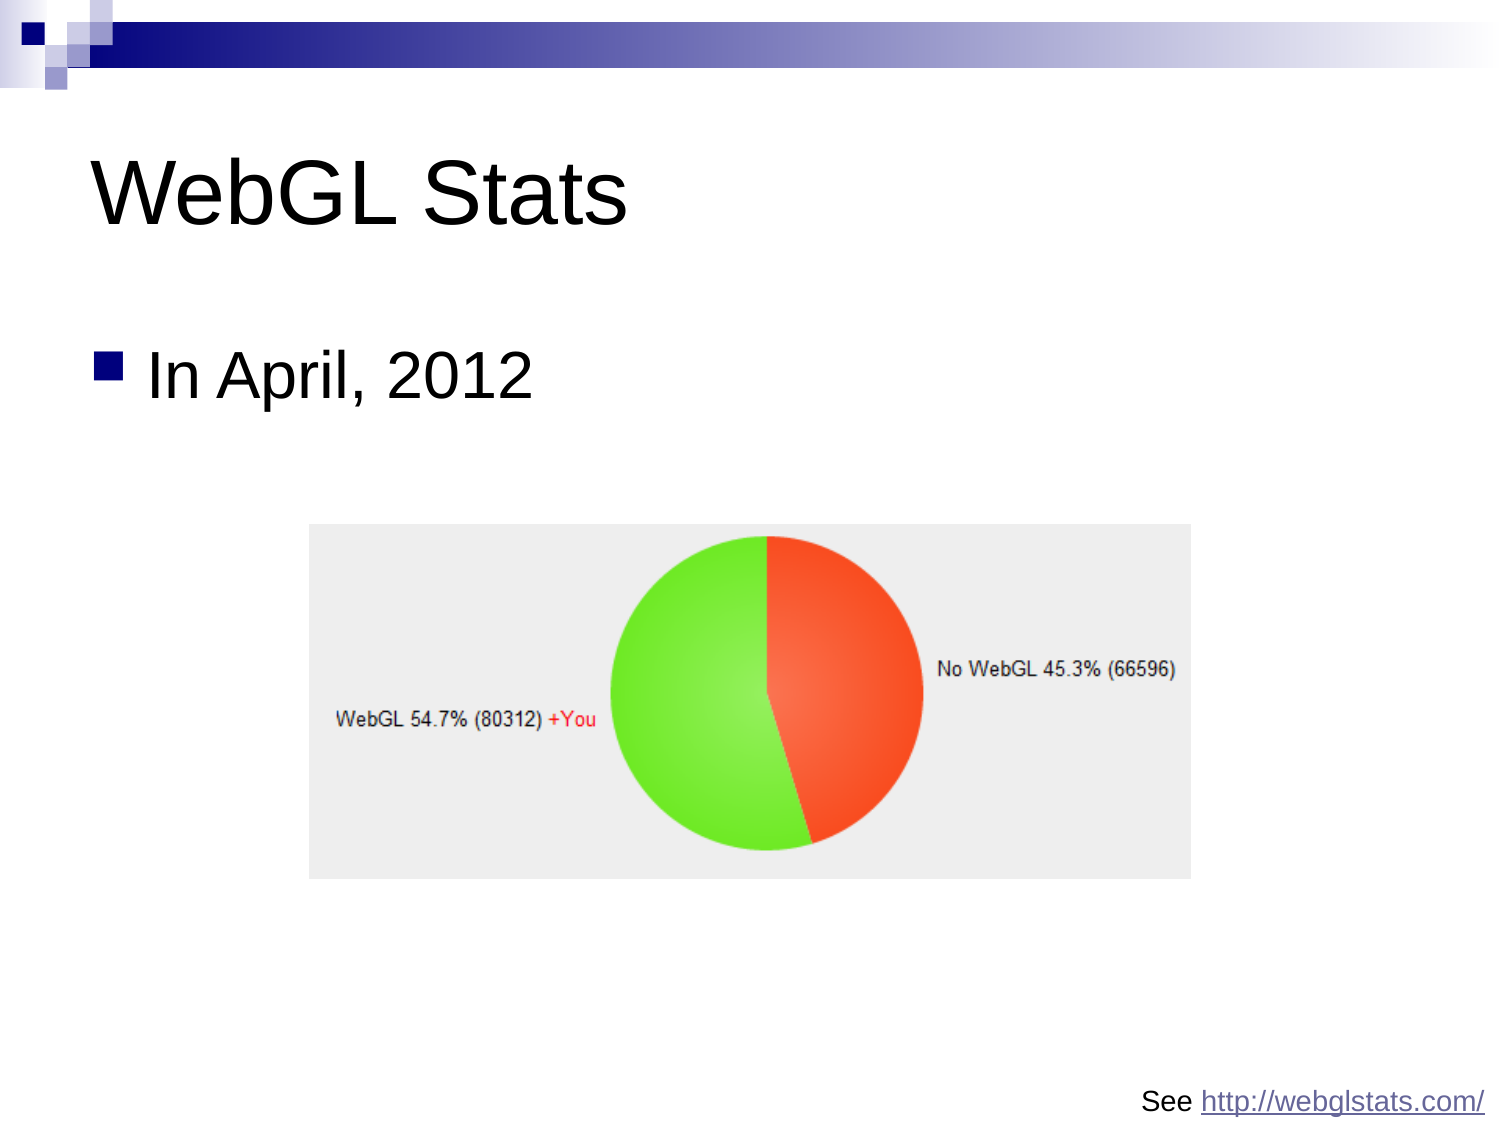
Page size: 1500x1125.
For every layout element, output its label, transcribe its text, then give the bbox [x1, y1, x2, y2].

picture [309, 524, 1191, 879]
title WebGL Stats [75, 75, 1425, 300]
text_box See http://webglstats.com/ [0, 1074, 1500, 1125]
text_box In April, 2012 [74, 324, 1500, 438]
